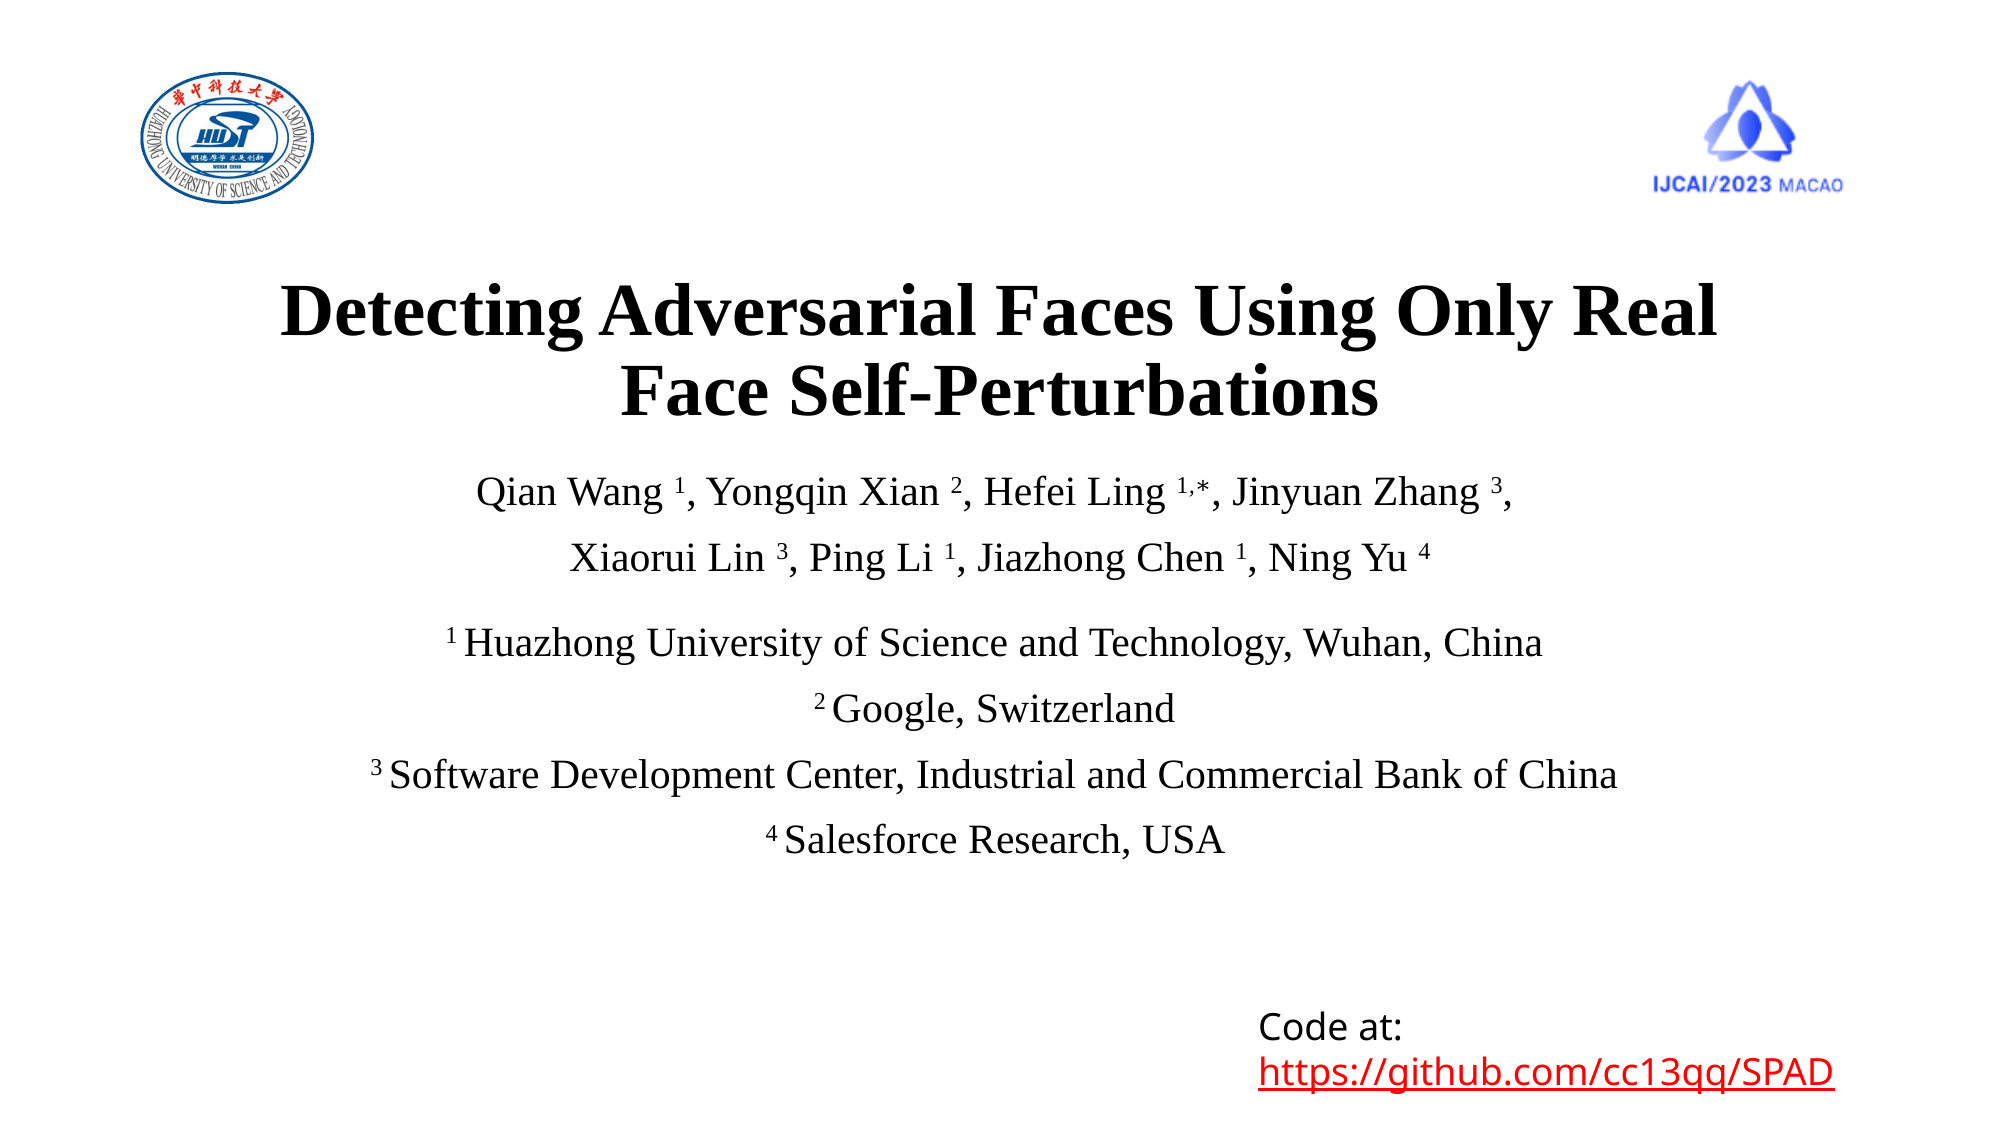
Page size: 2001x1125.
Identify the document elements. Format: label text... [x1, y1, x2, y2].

picture [1636, 67, 1864, 206]
text_box [136, 68, 321, 206]
text_box Qian Wang 1, Yongqin Xian 2, Hefei Ling 1,∗, Jinyuan Zhang 3, Xiaorui Lin 3, Ping Li 1, Jiazhong Chen 1, Ning Yu 4 [249, 462, 1750, 596]
text_box Code at: https://github.com/cc13qq/SPAD [1243, 995, 1970, 1101]
subtitle 1 Huazhong University of Science and Technology, Wuhan, China 2 Google, Switzerland 3 Software Development Center, Industrial and Commercial Bank of China 4 Salesforce Research, USA [249, 613, 1750, 871]
title Detecting Adversarial Faces Using Only Real Face Self-Perturbations [200, 254, 1799, 440]
